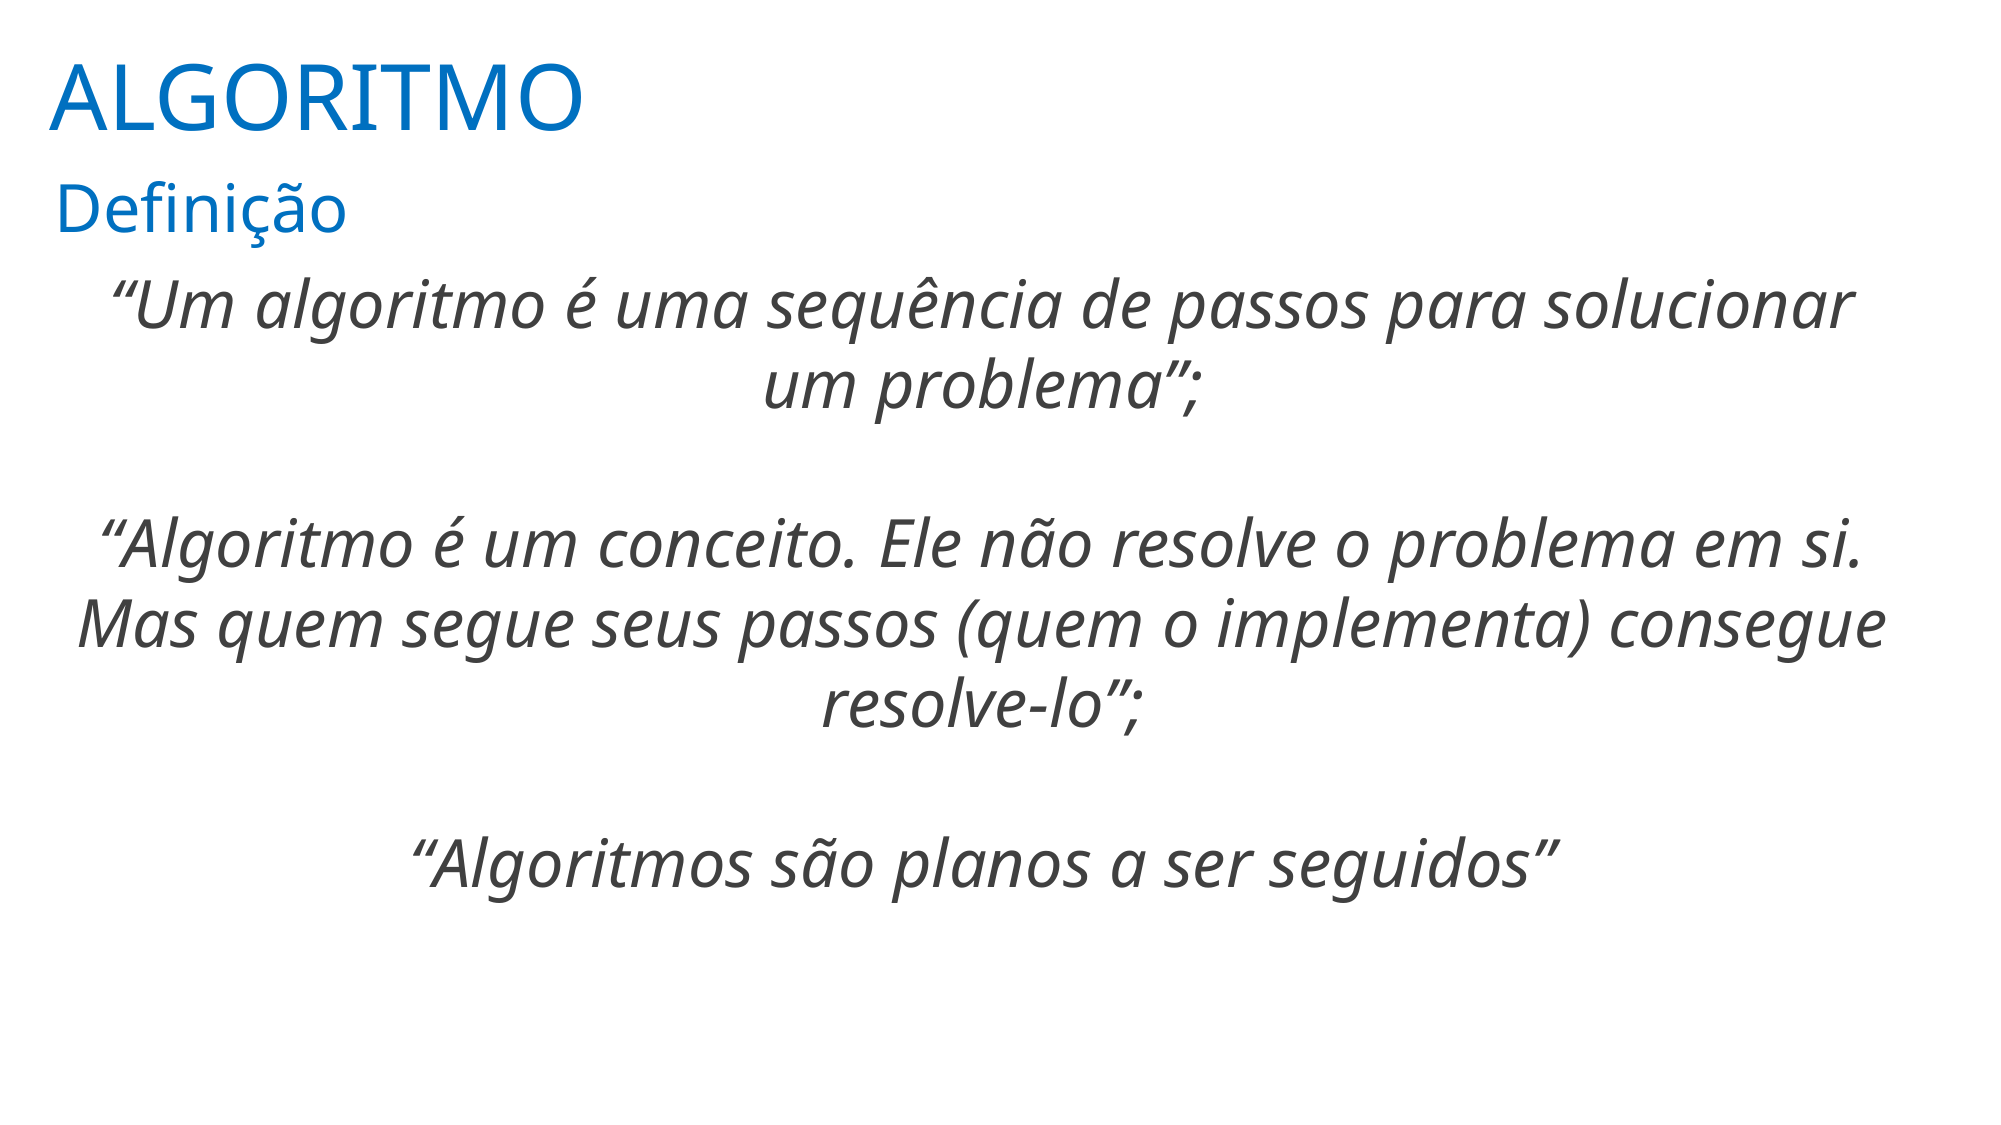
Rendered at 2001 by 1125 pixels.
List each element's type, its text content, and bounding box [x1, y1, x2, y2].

text_box ALGORITMO [34, 31, 602, 157]
text_box “Um algoritmo é uma sequência de passos para solucionar um problema”; “Algoritmo é um conceito. Ele não resolve o problema em si. Mas quem segue seus passos (quem o implementa) consegue resolve-lo”; “Algoritmos são planos a ser seguidos” [55, 254, 1911, 909]
text_box Definição [39, 158, 365, 253]
